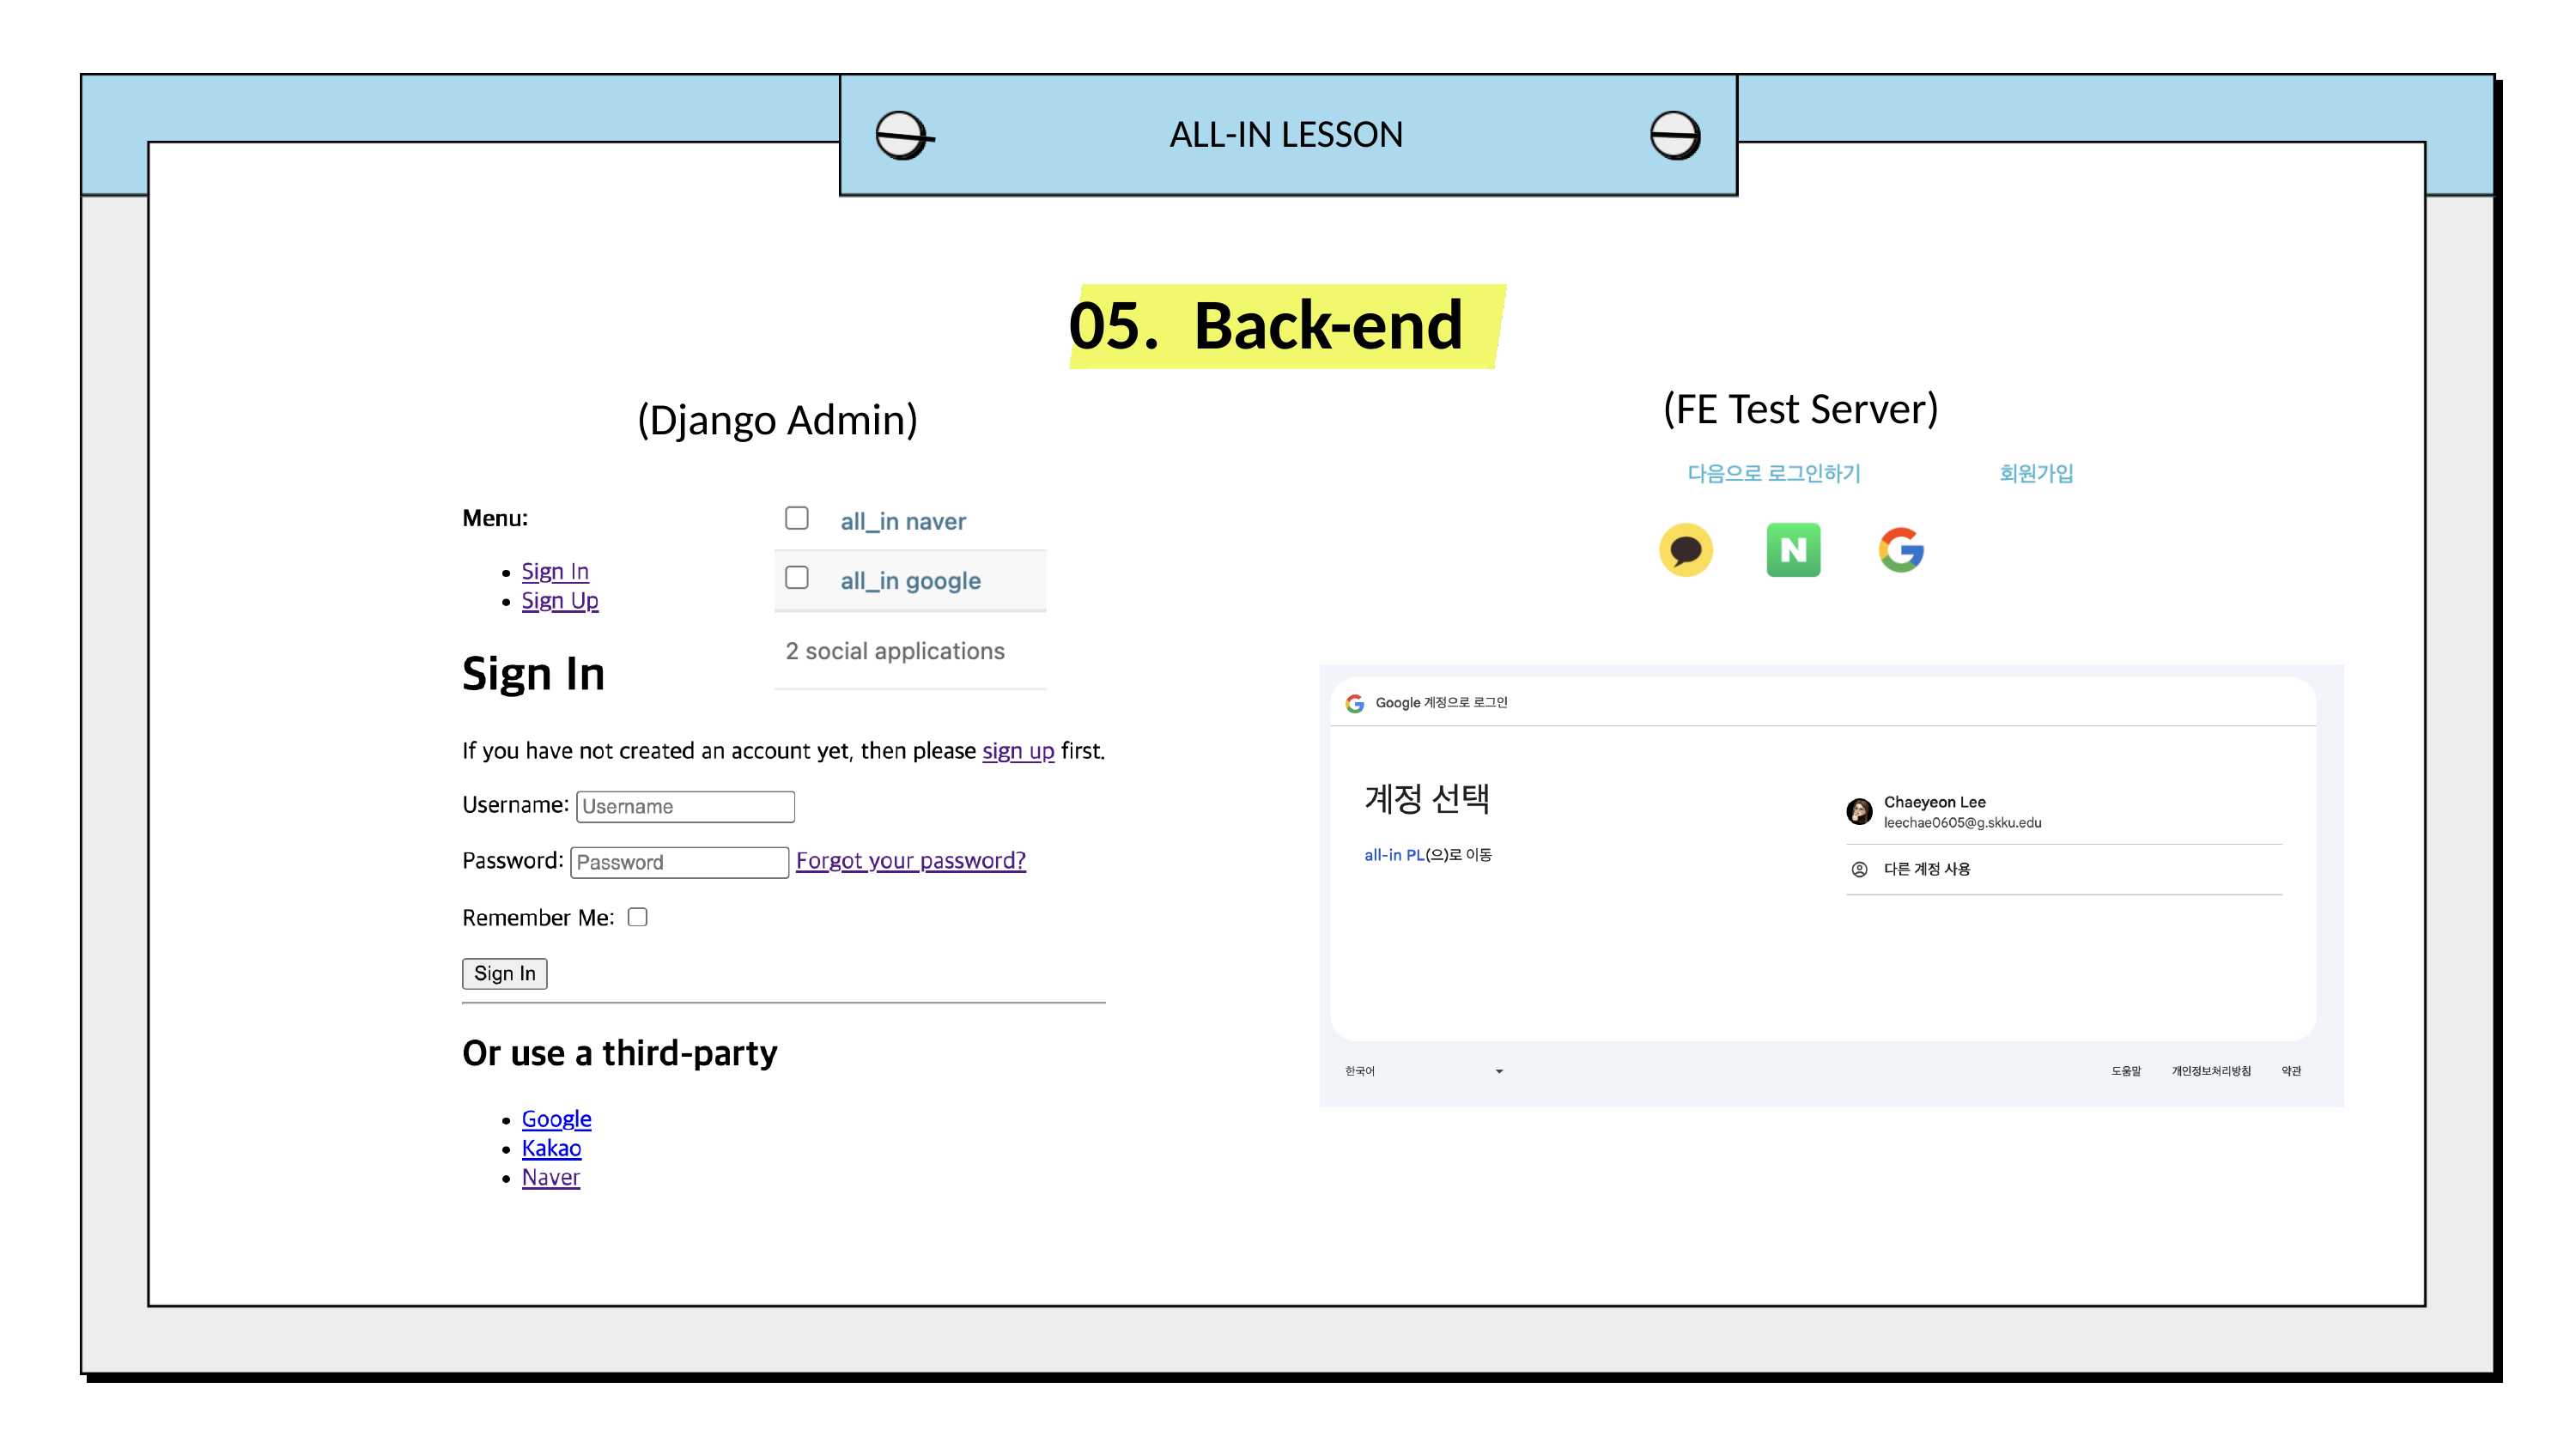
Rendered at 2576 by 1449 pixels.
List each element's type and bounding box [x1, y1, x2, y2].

picture [80, 73, 2496, 1376]
